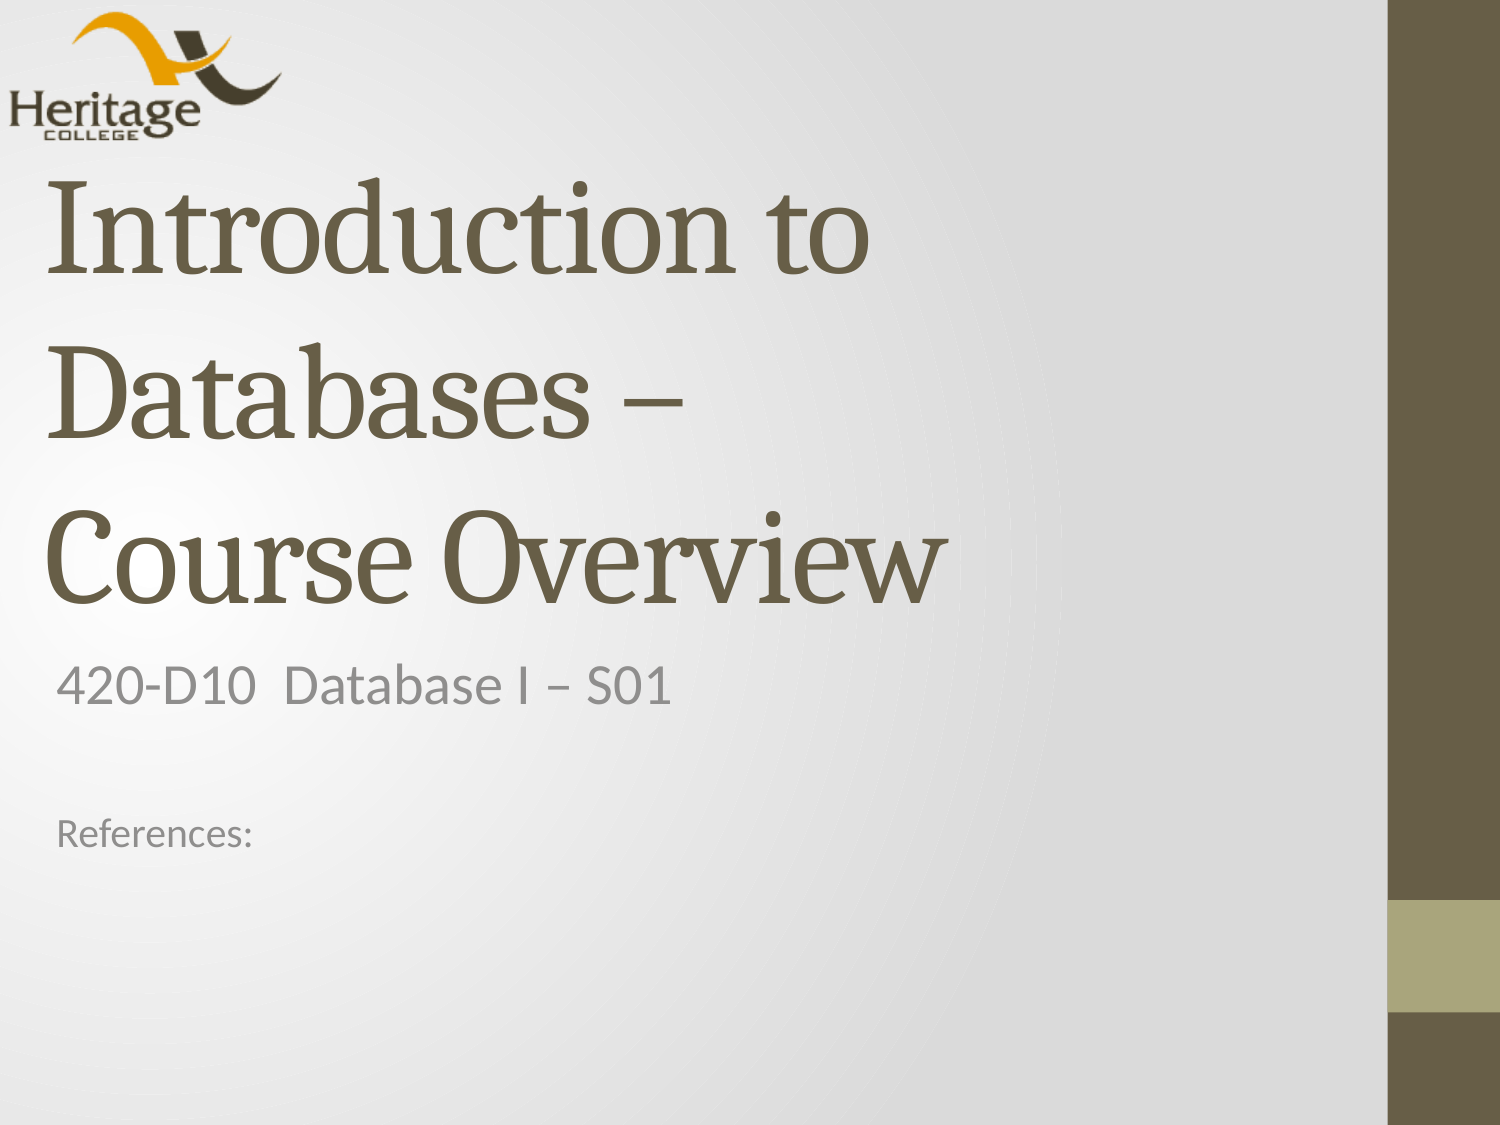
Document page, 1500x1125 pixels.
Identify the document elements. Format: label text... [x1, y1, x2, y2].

title Introduction to Databases – Course Overview [29, 397, 1447, 639]
subtitle 420-D10 Database I – S01 References: [41, 638, 1471, 953]
picture [3, 4, 290, 147]
